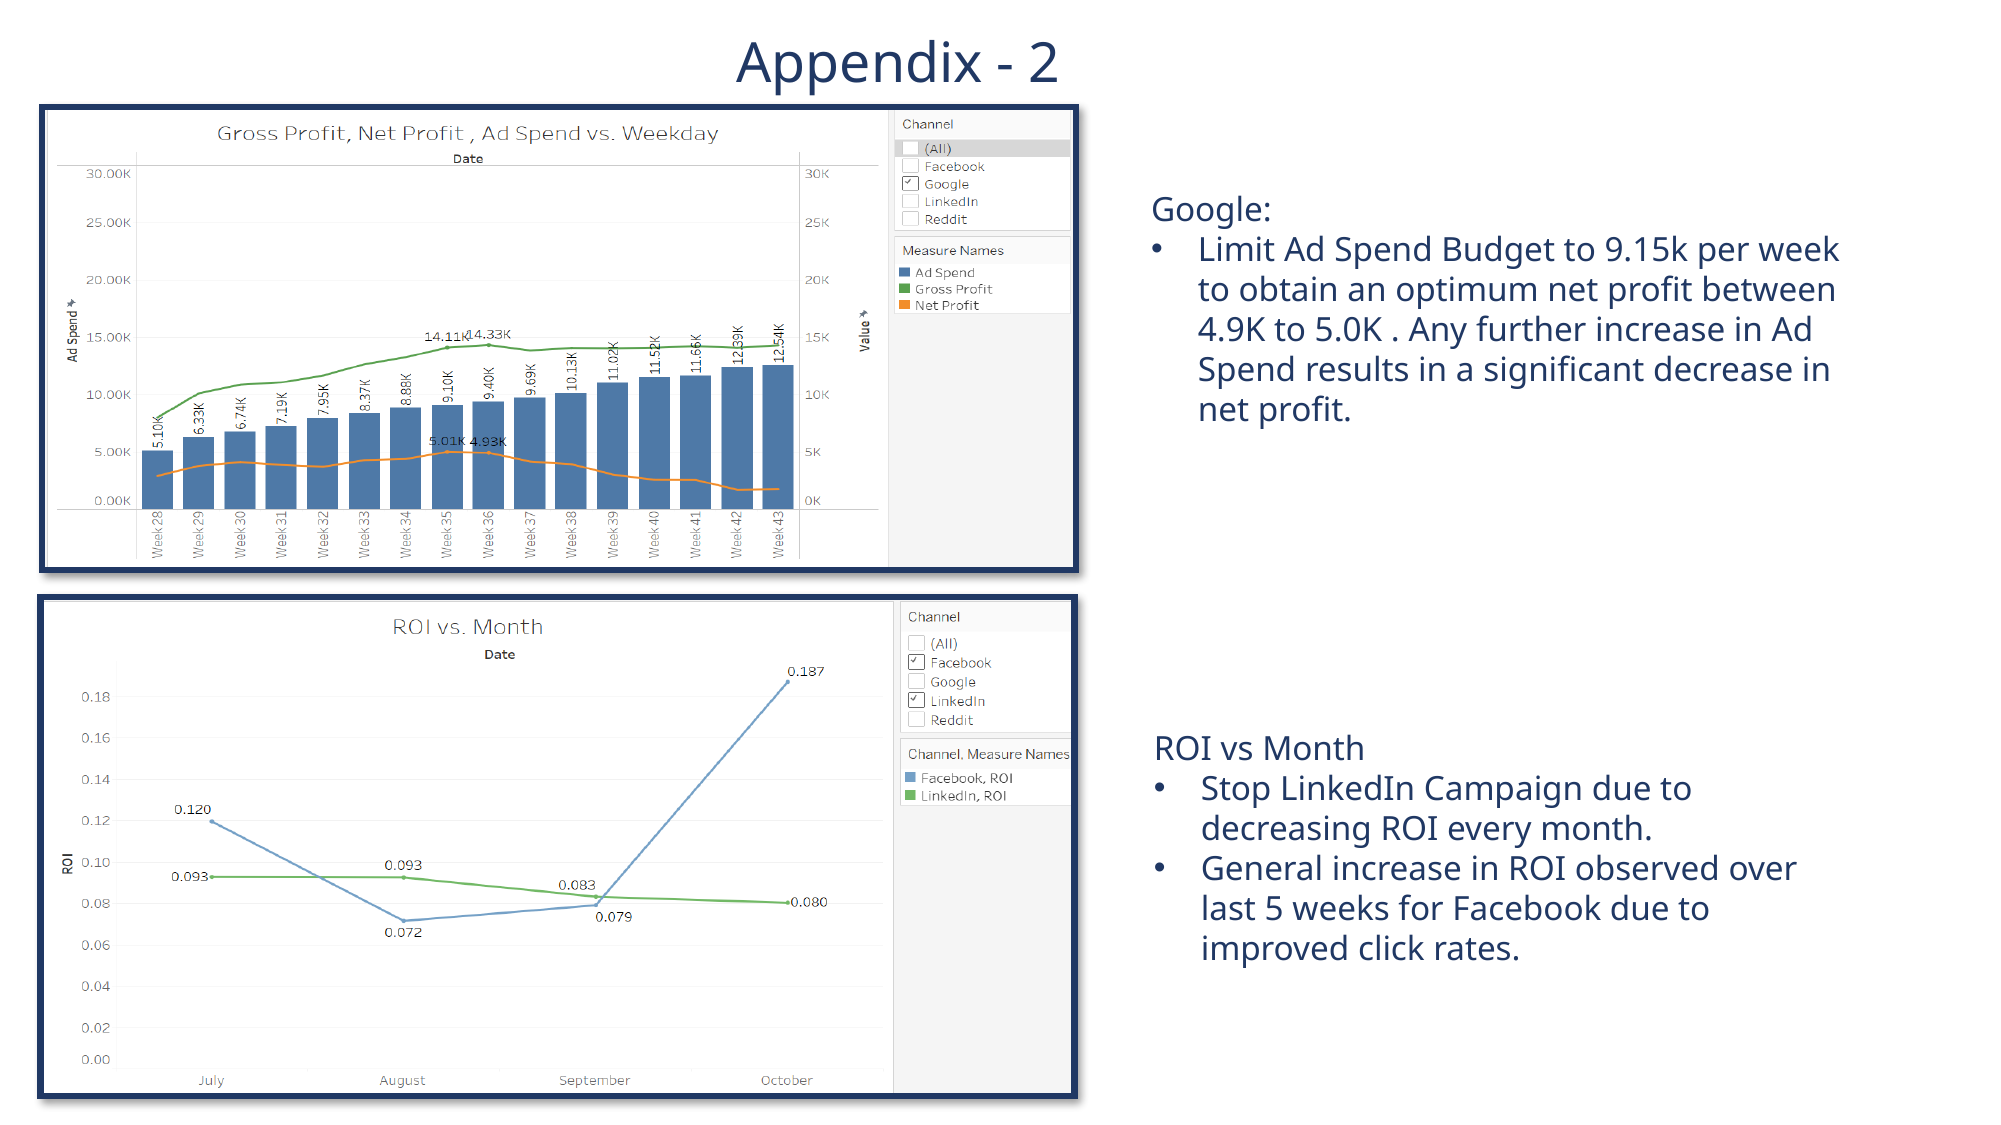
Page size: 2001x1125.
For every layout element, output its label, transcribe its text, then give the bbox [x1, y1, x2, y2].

picture [45, 110, 1074, 568]
text_box ROI vs Month Stop LinkedIn Campaign due to decreasing ROI every month. General increase in ROI observed over last 5 weeks for Facebook due to improved click rates. [1139, 600, 1872, 975]
title Appendix - 2 [497, 26, 1940, 136]
text_box Google: Limit Ad Spend Budget to 9.15k per week to obtain an optimum net profit between 4.9K to 5.0K . Any further increase in Ad Spend results in a significant decrease in net profit. [1136, 61, 1869, 436]
picture [43, 600, 1072, 1093]
